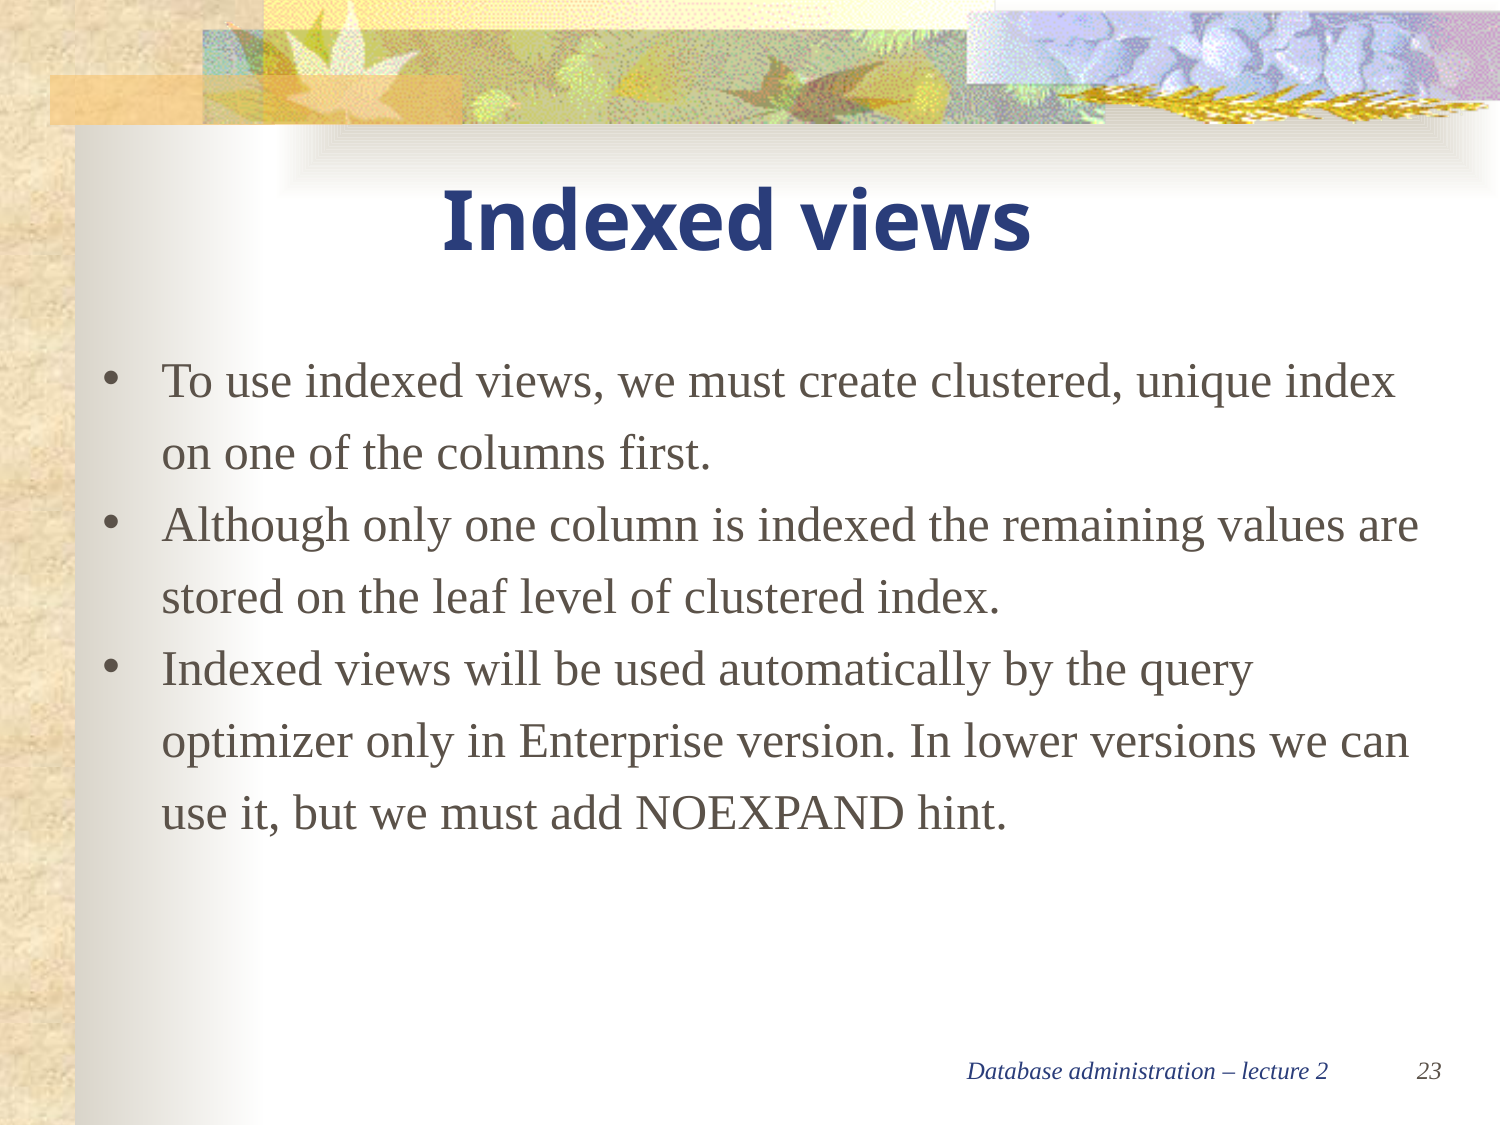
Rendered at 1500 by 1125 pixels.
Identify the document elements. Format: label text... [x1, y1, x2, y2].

text_box To use indexed views, we must create clustered, unique index on one of the columns first. Although only one column is indexed the remaining values are stored on the leaf level of clustered index. Indexed views will be used automatically by the query optimizer only in Enterprise version. In lower versions we can use it, but we must add NOEXPAND hint. [87, 328, 1463, 919]
picture [0, 0, 1500, 1125]
title Indexed views [93, 87, 1384, 276]
